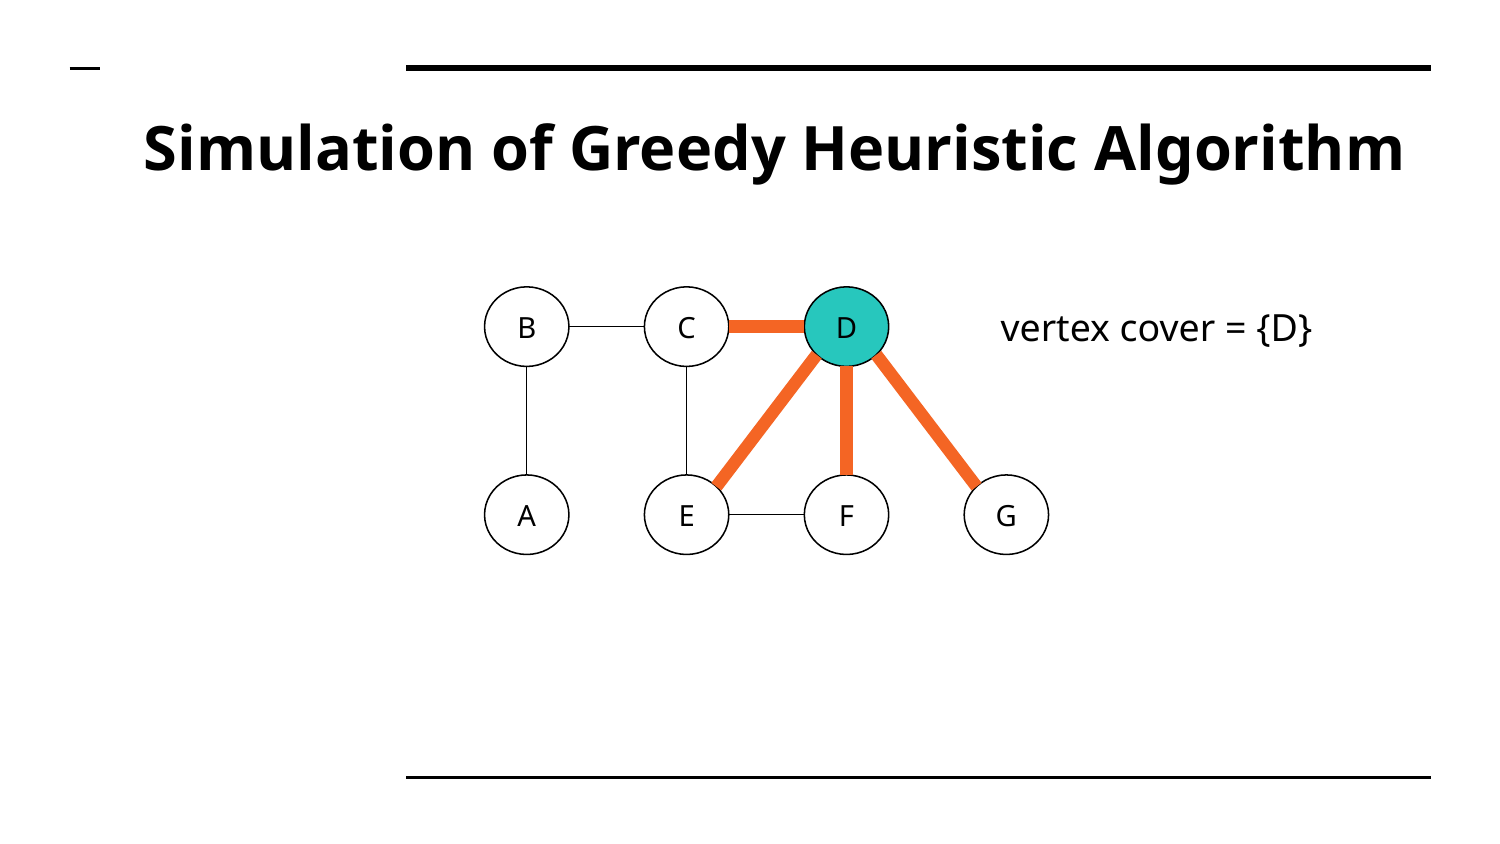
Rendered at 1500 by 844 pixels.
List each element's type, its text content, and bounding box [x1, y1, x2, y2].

text_box D [804, 286, 889, 366]
text_box G [964, 474, 1049, 555]
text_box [847, 368, 852, 475]
title Simulation of Greedy Heuristic Algorithm [129, 94, 1431, 199]
text_box F [804, 475, 889, 555]
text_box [716, 354, 817, 487]
text_box A [484, 475, 569, 555]
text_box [729, 327, 804, 333]
text_box vertex cover = {D} [985, 288, 1412, 364]
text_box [841, 368, 846, 475]
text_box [876, 354, 977, 487]
text_box B [484, 286, 569, 367]
text_box E [644, 475, 729, 555]
text_box C [644, 286, 729, 367]
